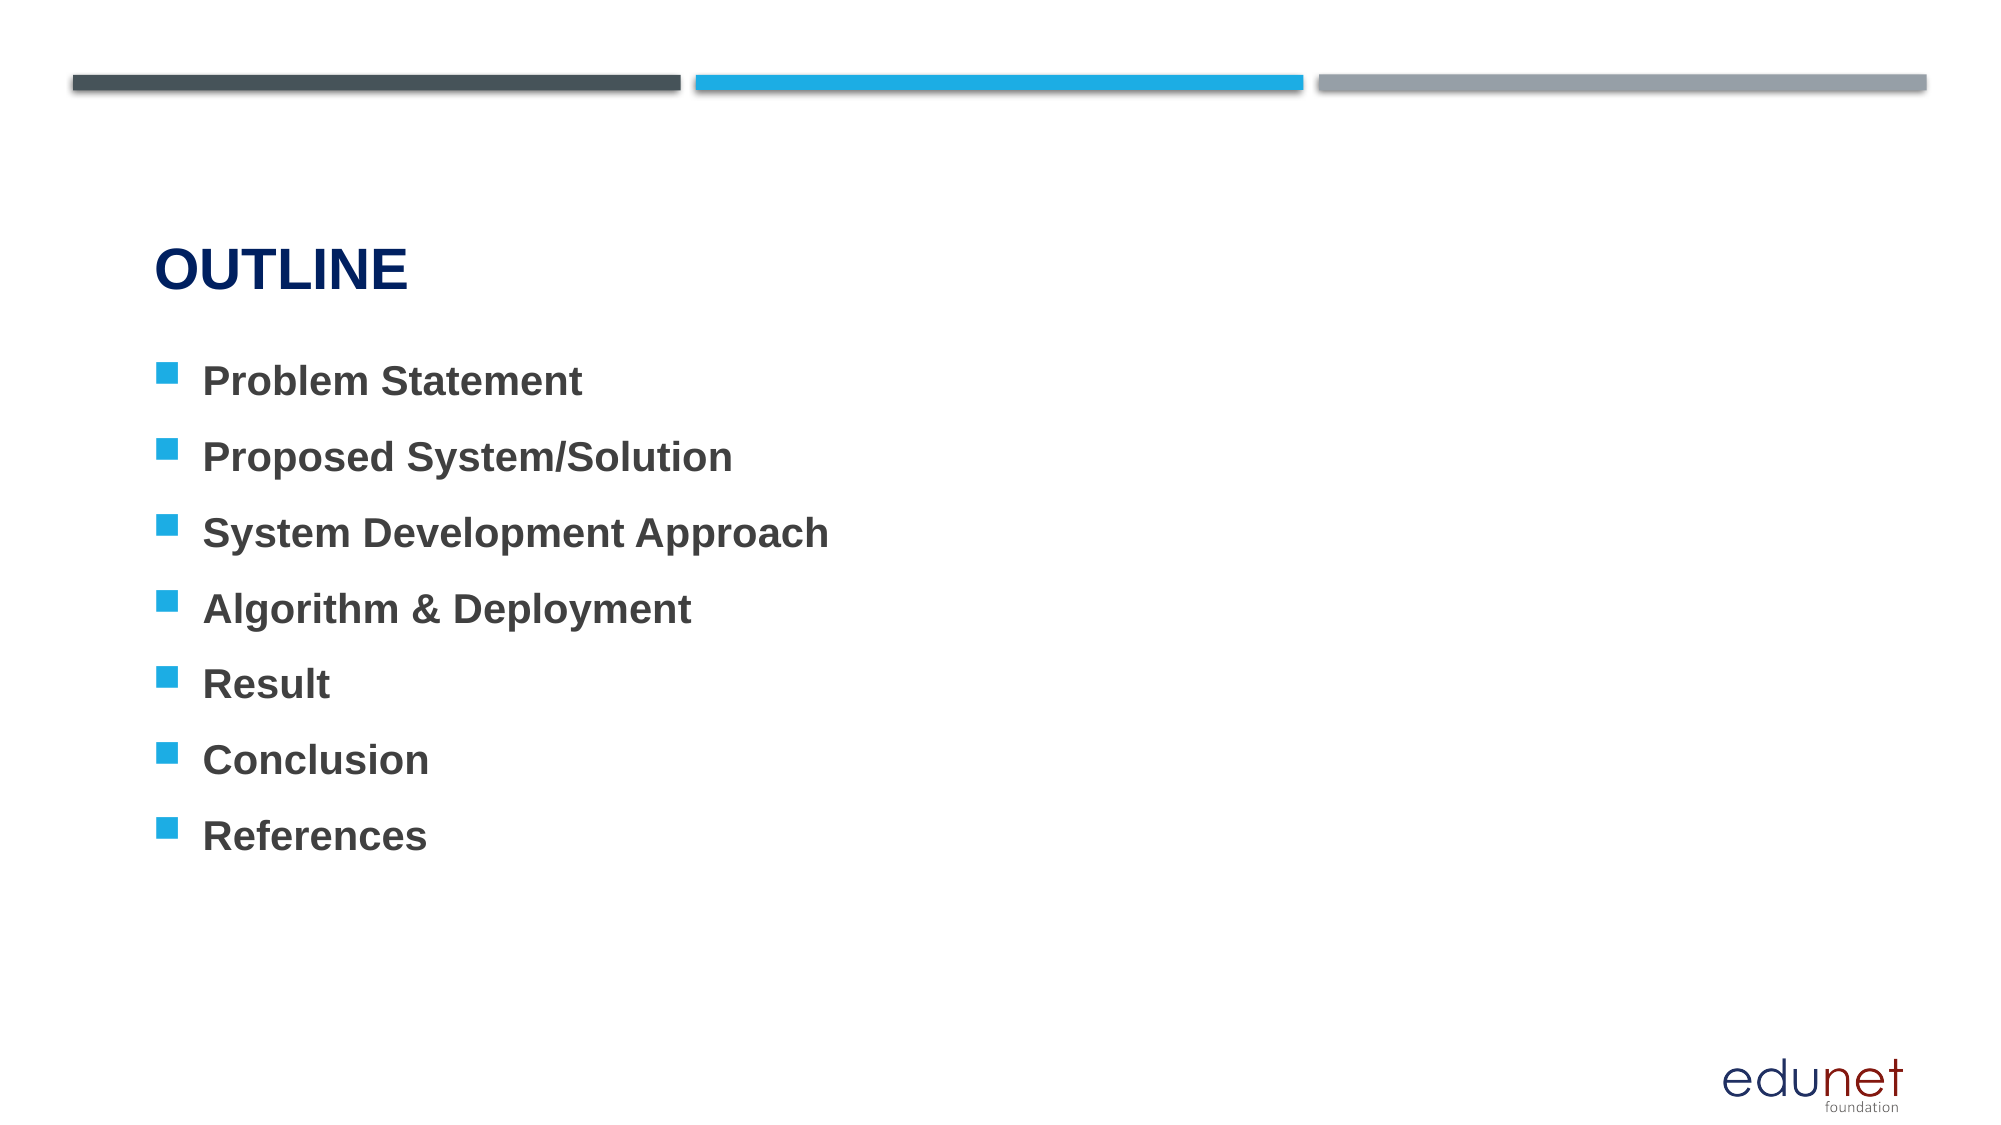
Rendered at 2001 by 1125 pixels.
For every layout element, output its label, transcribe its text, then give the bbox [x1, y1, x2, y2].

list Problem Statement Proposed System/Solution System Development Approach Algorithm & Deployment Result Conclusion References [137, 265, 1945, 1125]
title OUTLINE [139, 91, 1865, 265]
